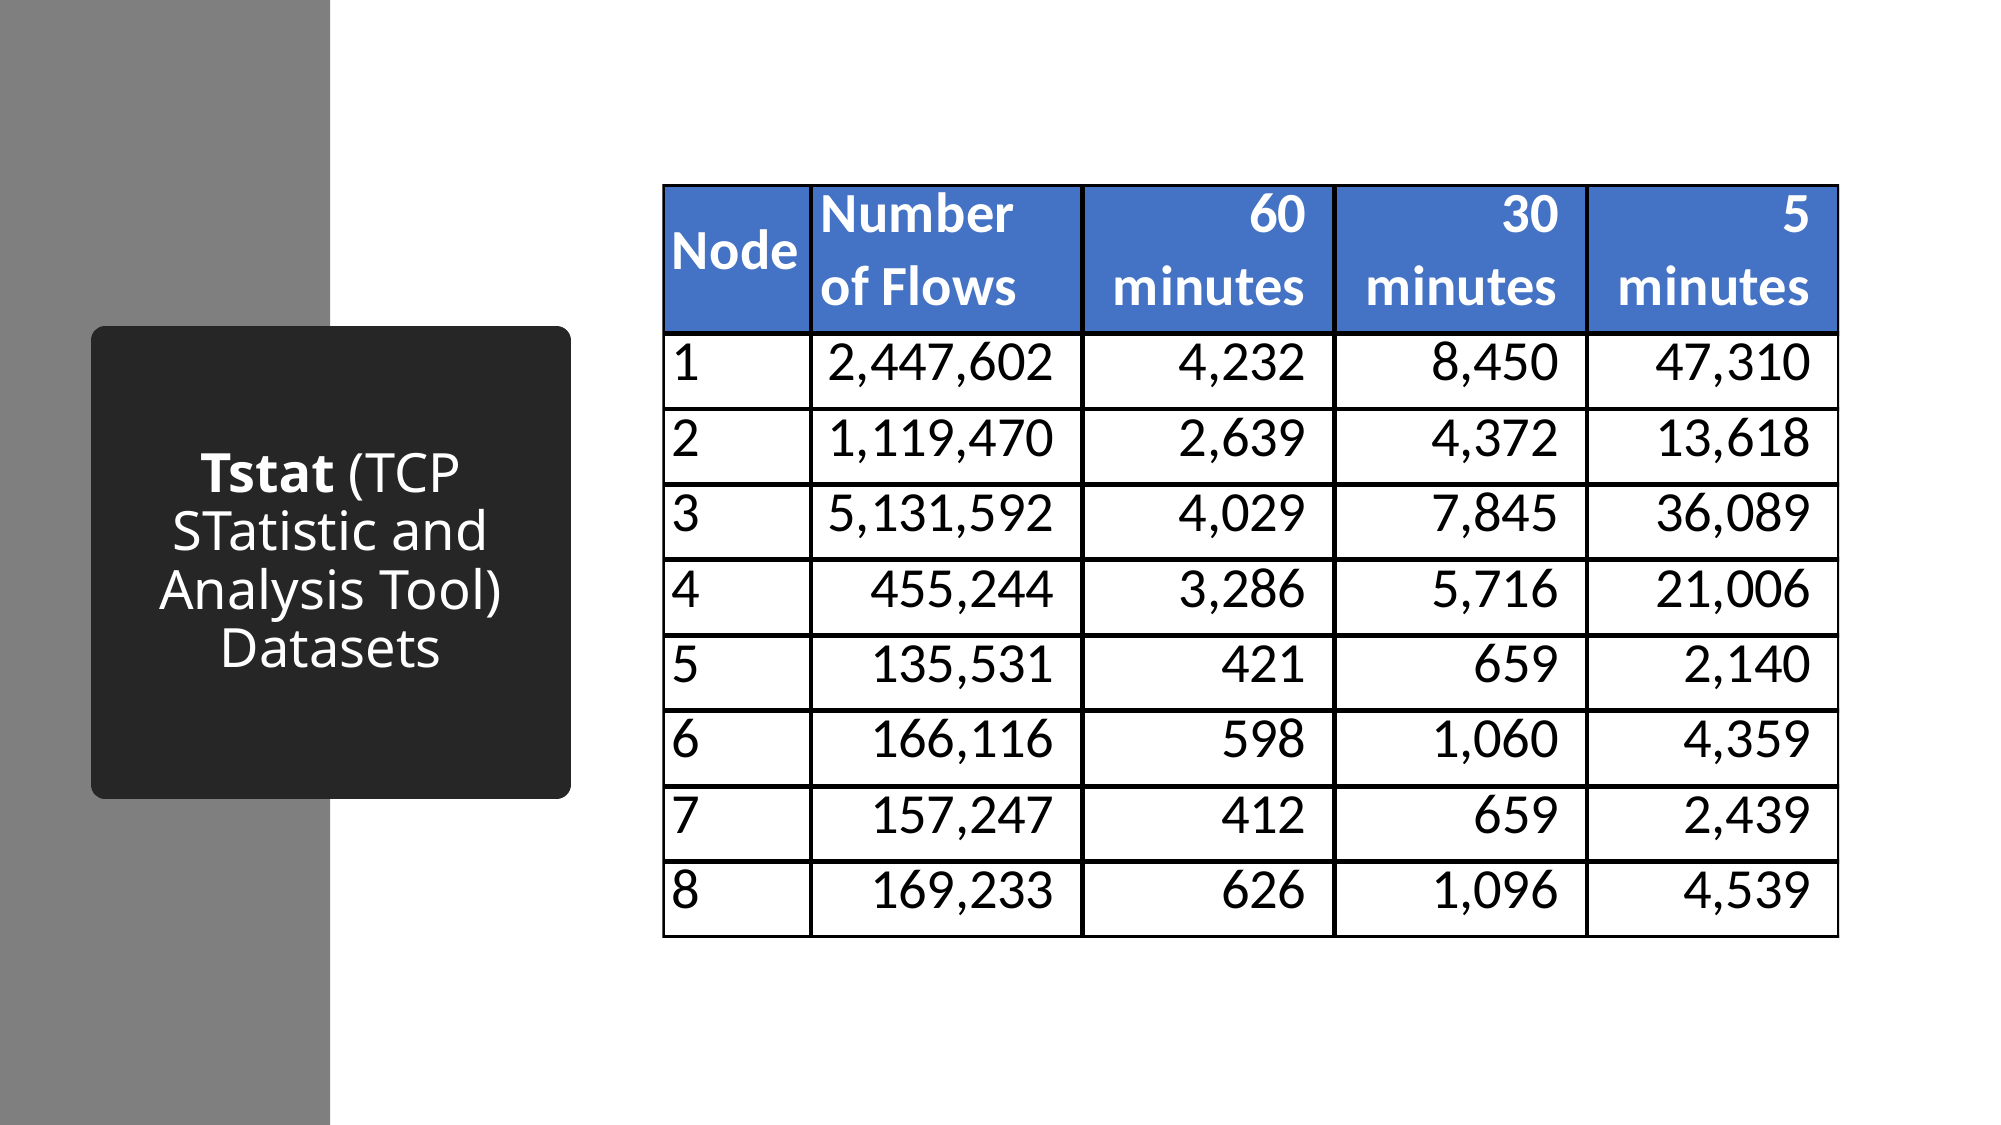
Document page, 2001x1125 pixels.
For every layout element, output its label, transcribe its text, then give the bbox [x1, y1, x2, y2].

title Tstat (TCP STatistic and Analysis Tool) Datasets [105, 340, 557, 785]
picture [662, 184, 1842, 940]
text_box [331, 0, 2000, 1125]
text_box [0, 0, 331, 1125]
